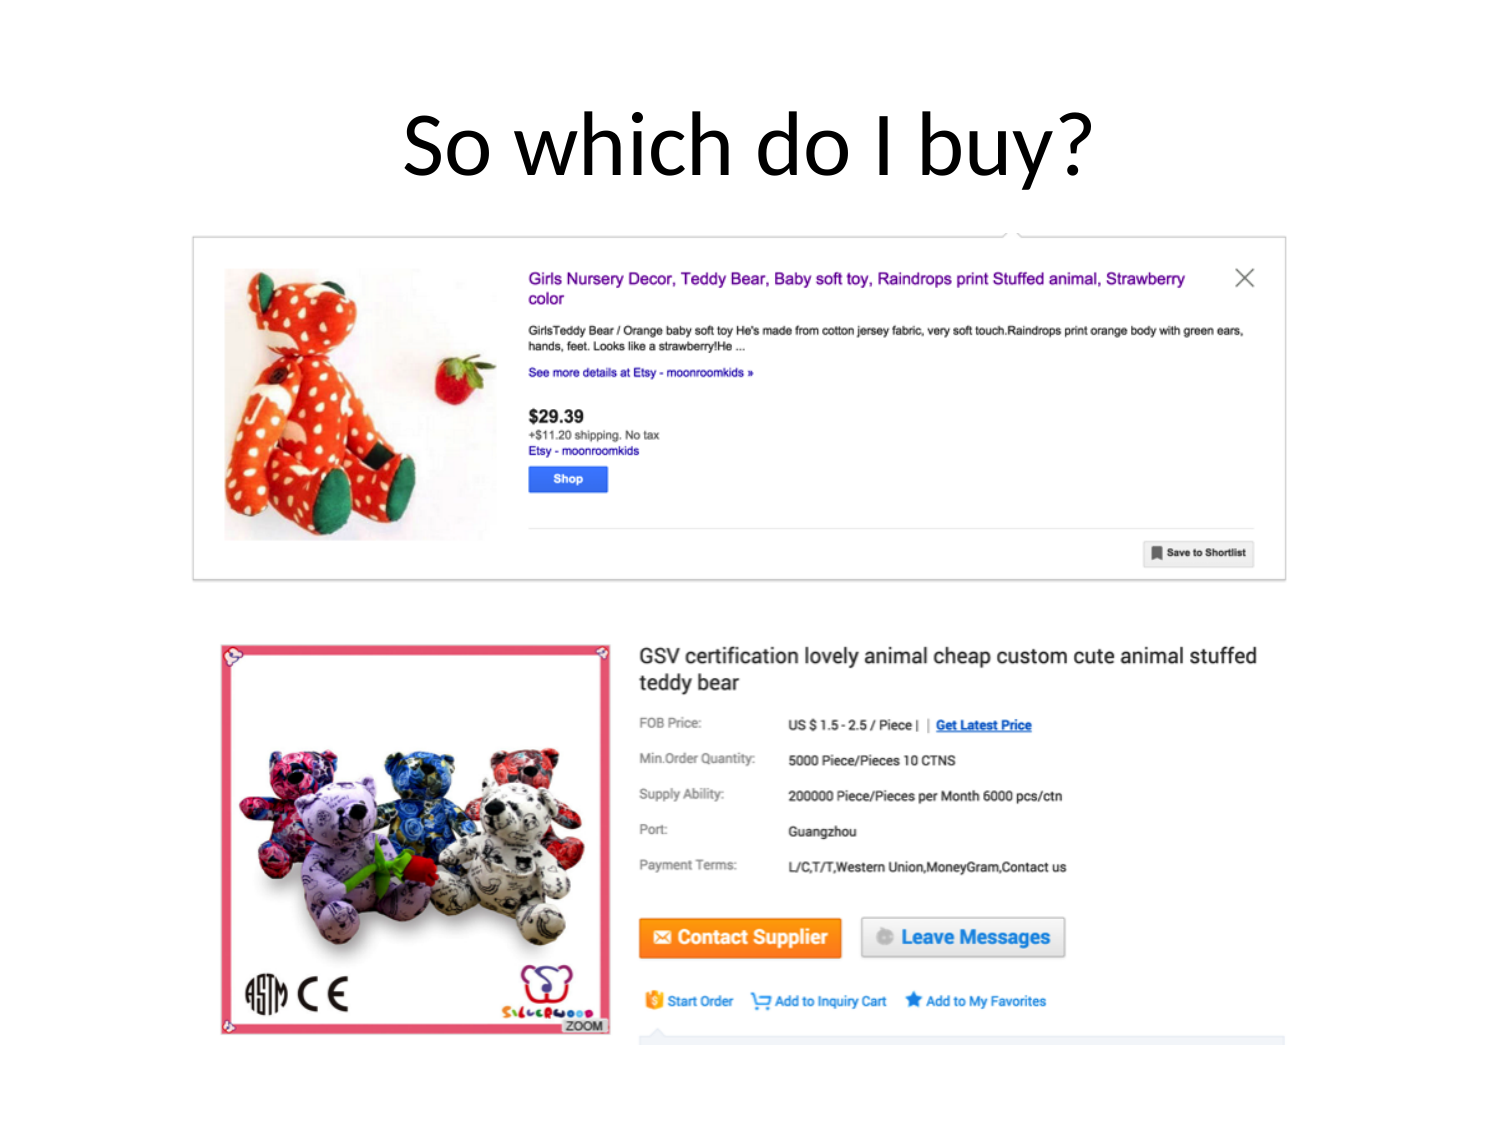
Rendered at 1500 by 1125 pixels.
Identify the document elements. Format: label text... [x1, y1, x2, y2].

title So which do I buy? [75, 45, 1425, 233]
picture [189, 232, 1290, 585]
picture [211, 632, 1290, 1045]
